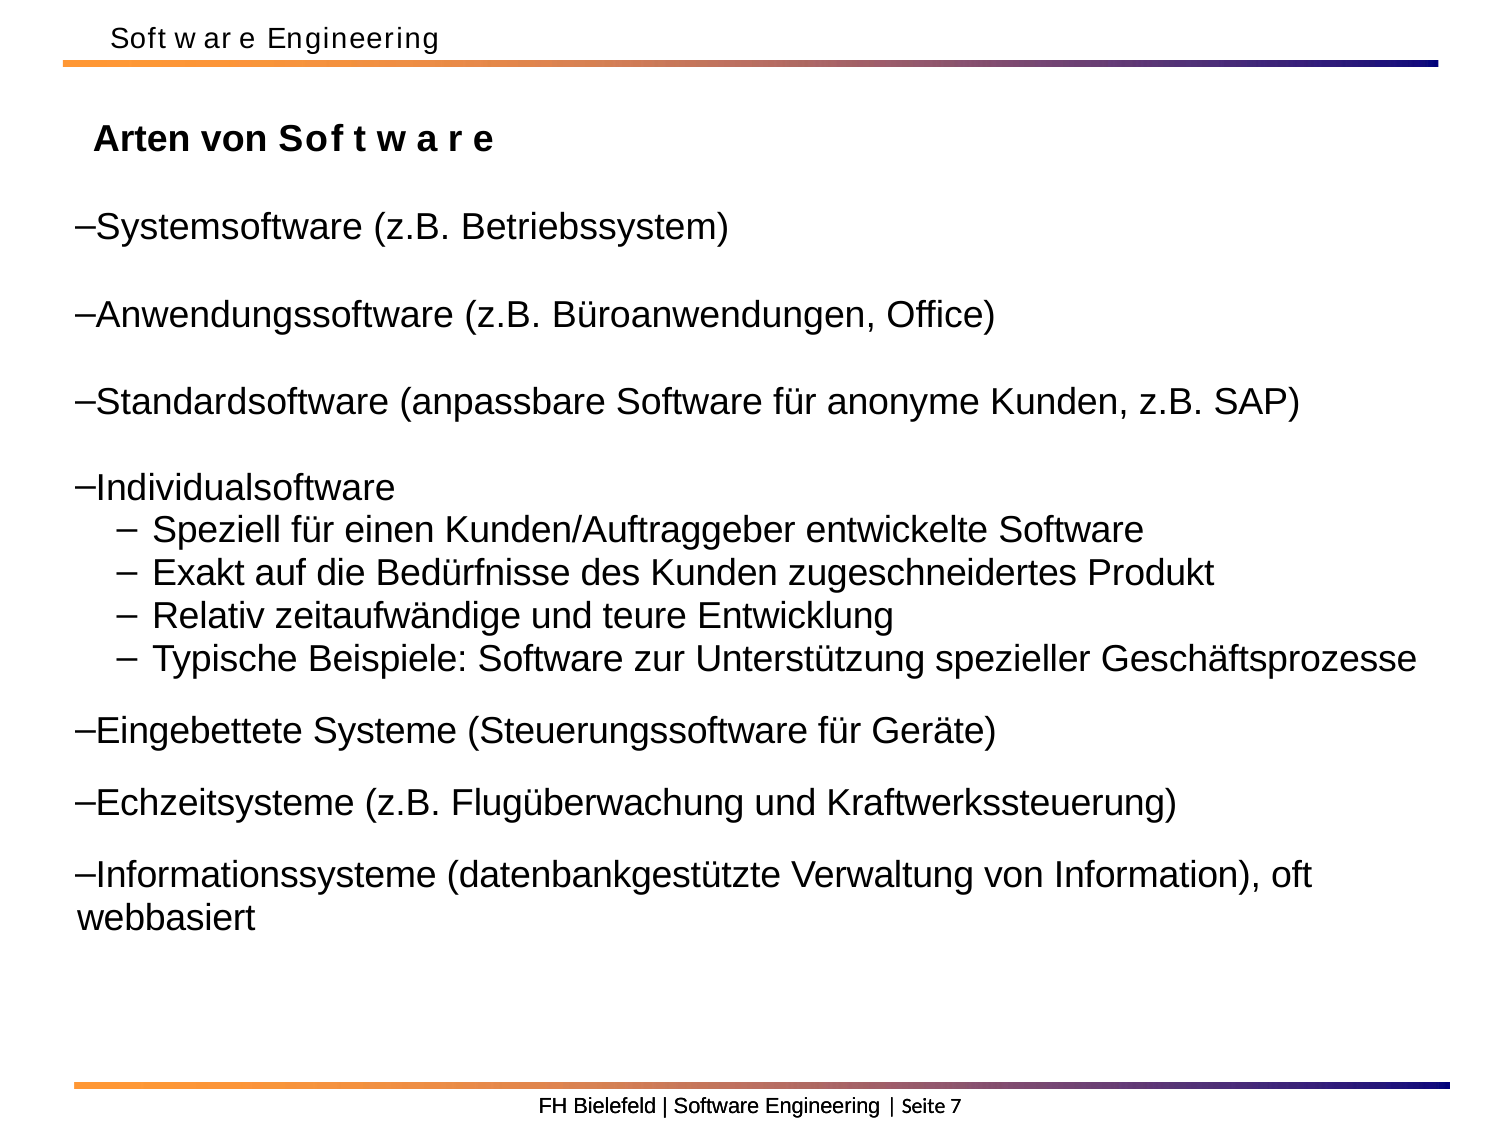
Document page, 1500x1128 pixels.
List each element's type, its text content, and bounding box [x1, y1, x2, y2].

text_box Systemsoftware (z.B. Betriebssystem) Anwendungssoftware (z.B. Büroanwendungen, Office) Standardsoftware (anpassbare Software für anonyme Kunden, z.B. SAP) Individualsoftware Speziell für einen Kunden/Auftraggeber entwickelte Software Exakt auf die Bedürfnisse des Kunden zugeschneidertes Produkt Relativ zeitaufwändige und teure Entwicklung Typische Beispiele: Software zur Unterstützung spezieller Geschäftsprozesse Eingebettete Systeme (Steuerungssoftware für Geräte) Echzeitsysteme (z.B. Flugüberwachung und Kraftwerkssteuerung) Informationssysteme (datenbankgestützte Verwaltung von Information), oft webbasiert [74, 158, 1488, 938]
picture [74, 1082, 1450, 1089]
text_box Soft w ar e Engineering [99, 19, 609, 151]
picture [62, 60, 99, 67]
picture [609, 60, 1439, 67]
text_box Arten von Sof t w a r e [90, 113, 600, 159]
